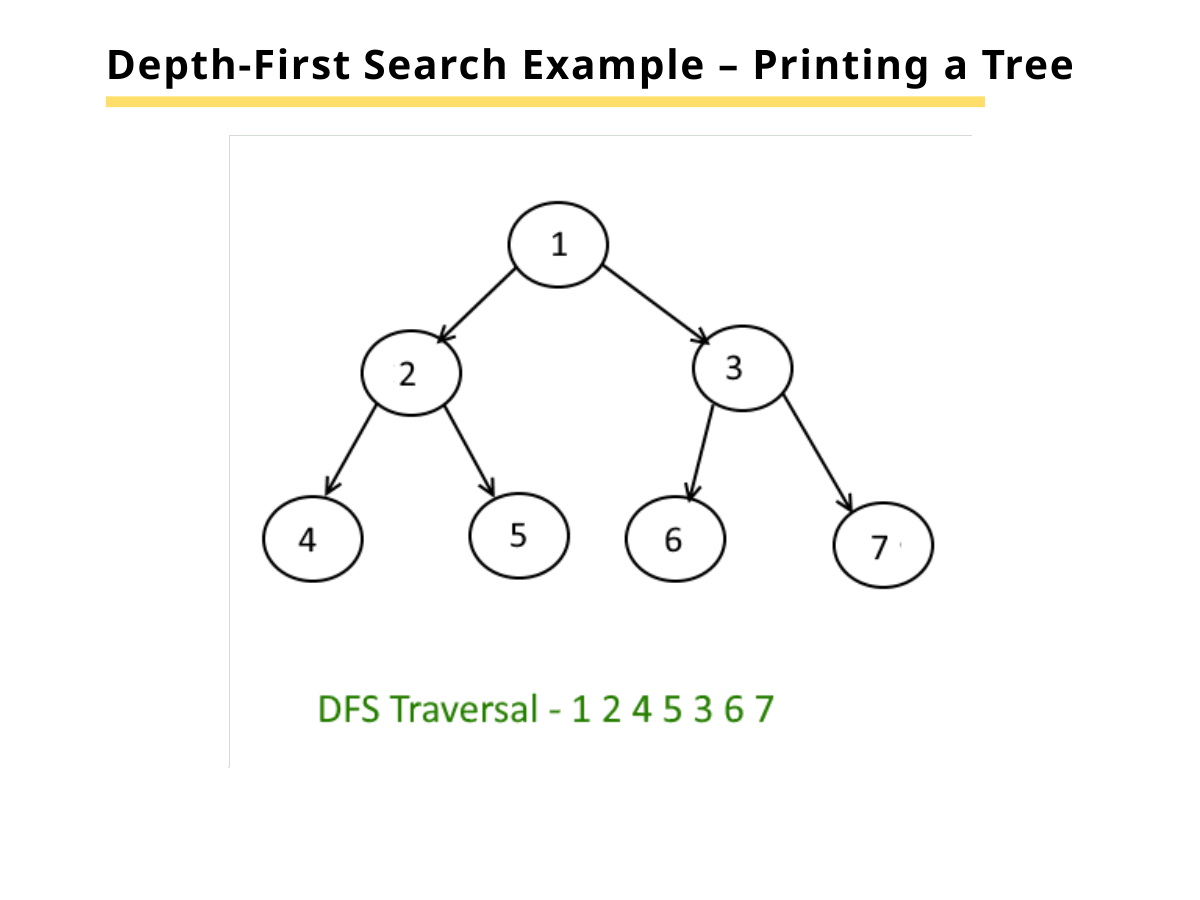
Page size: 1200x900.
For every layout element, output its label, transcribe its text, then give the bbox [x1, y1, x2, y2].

picture [227, 134, 973, 838]
title Depth-First Search Example – Printing a Tree [103, 38, 1097, 190]
